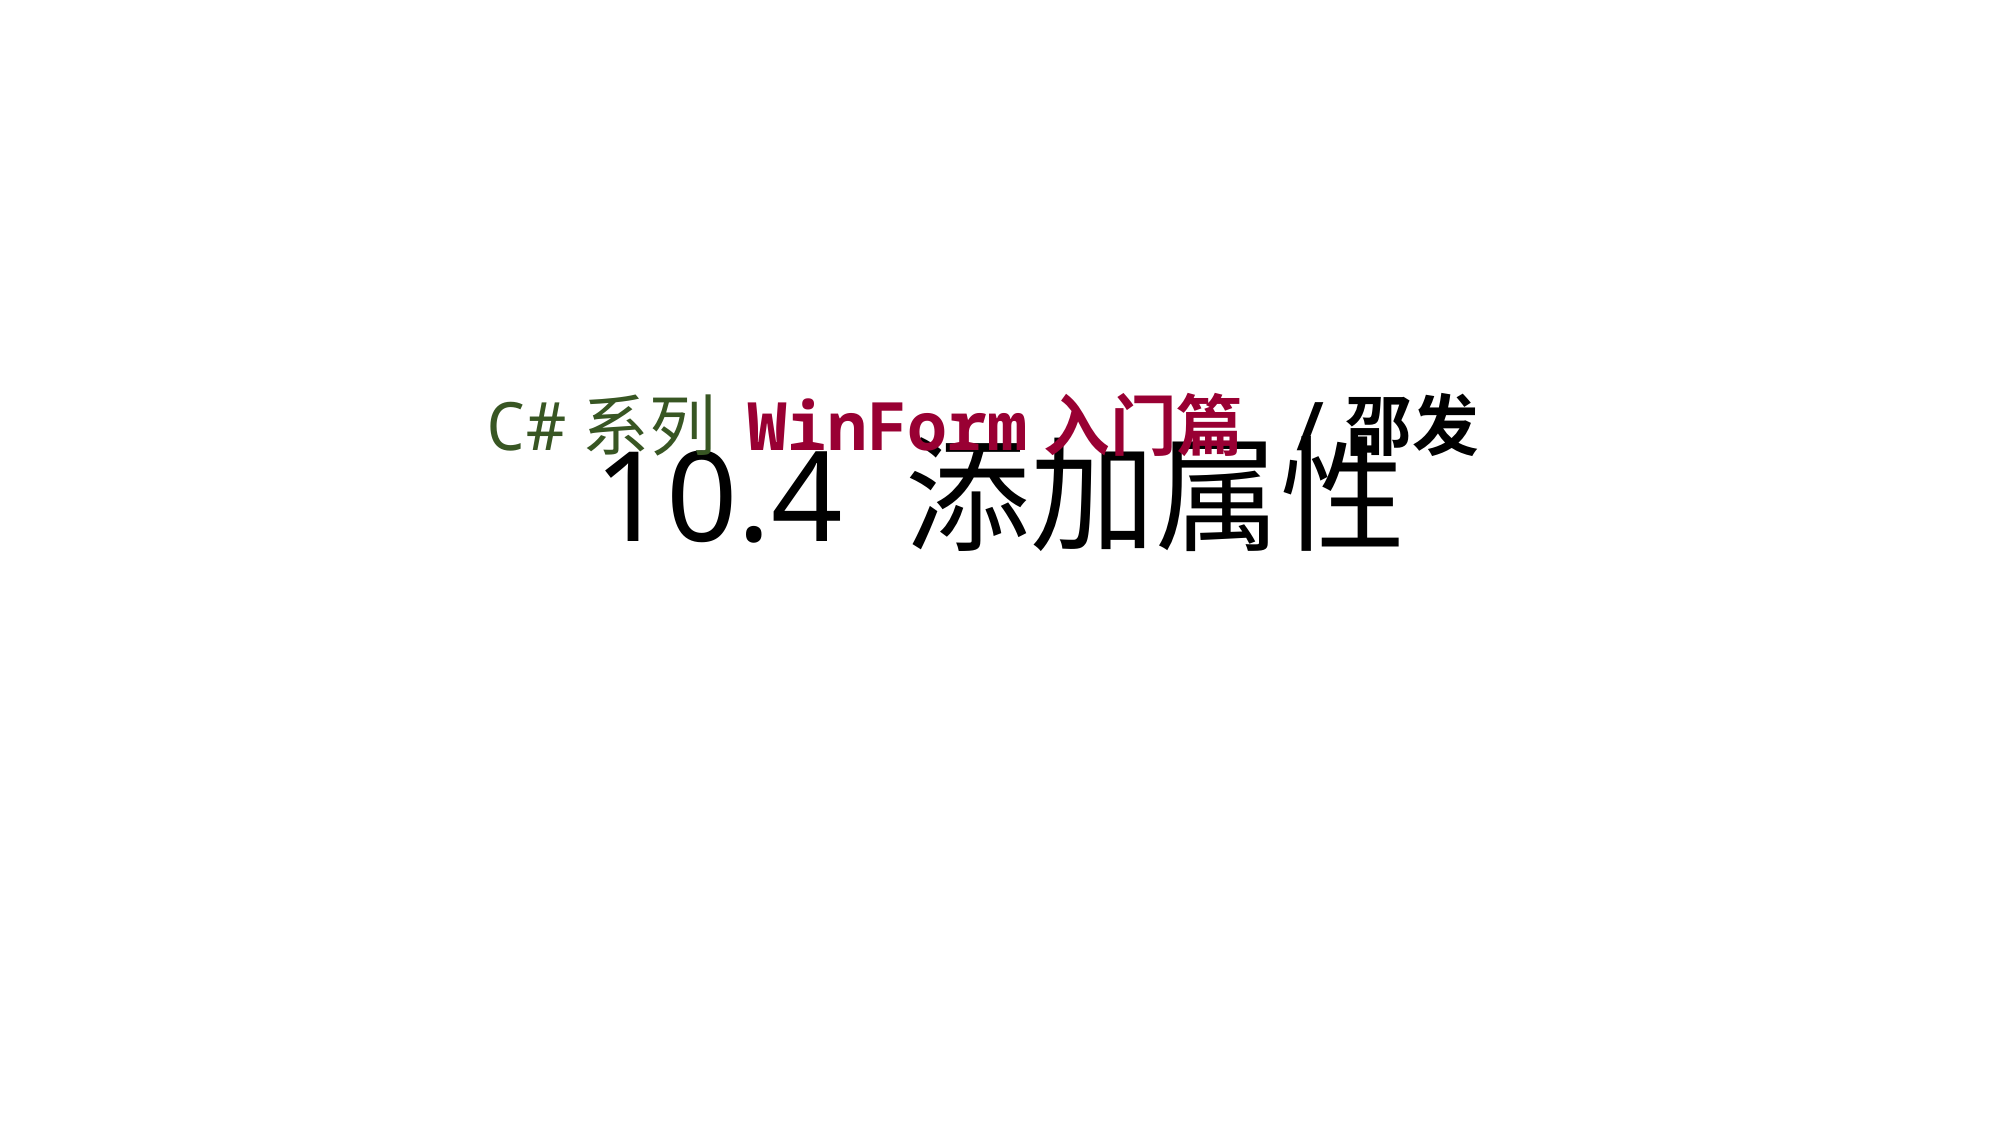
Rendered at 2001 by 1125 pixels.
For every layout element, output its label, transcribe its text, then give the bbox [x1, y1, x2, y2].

title 10.4 添加属性 [249, 184, 1750, 576]
subtitle C#系列 WinForm入门篇 /邵发 [232, 385, 1615, 575]
